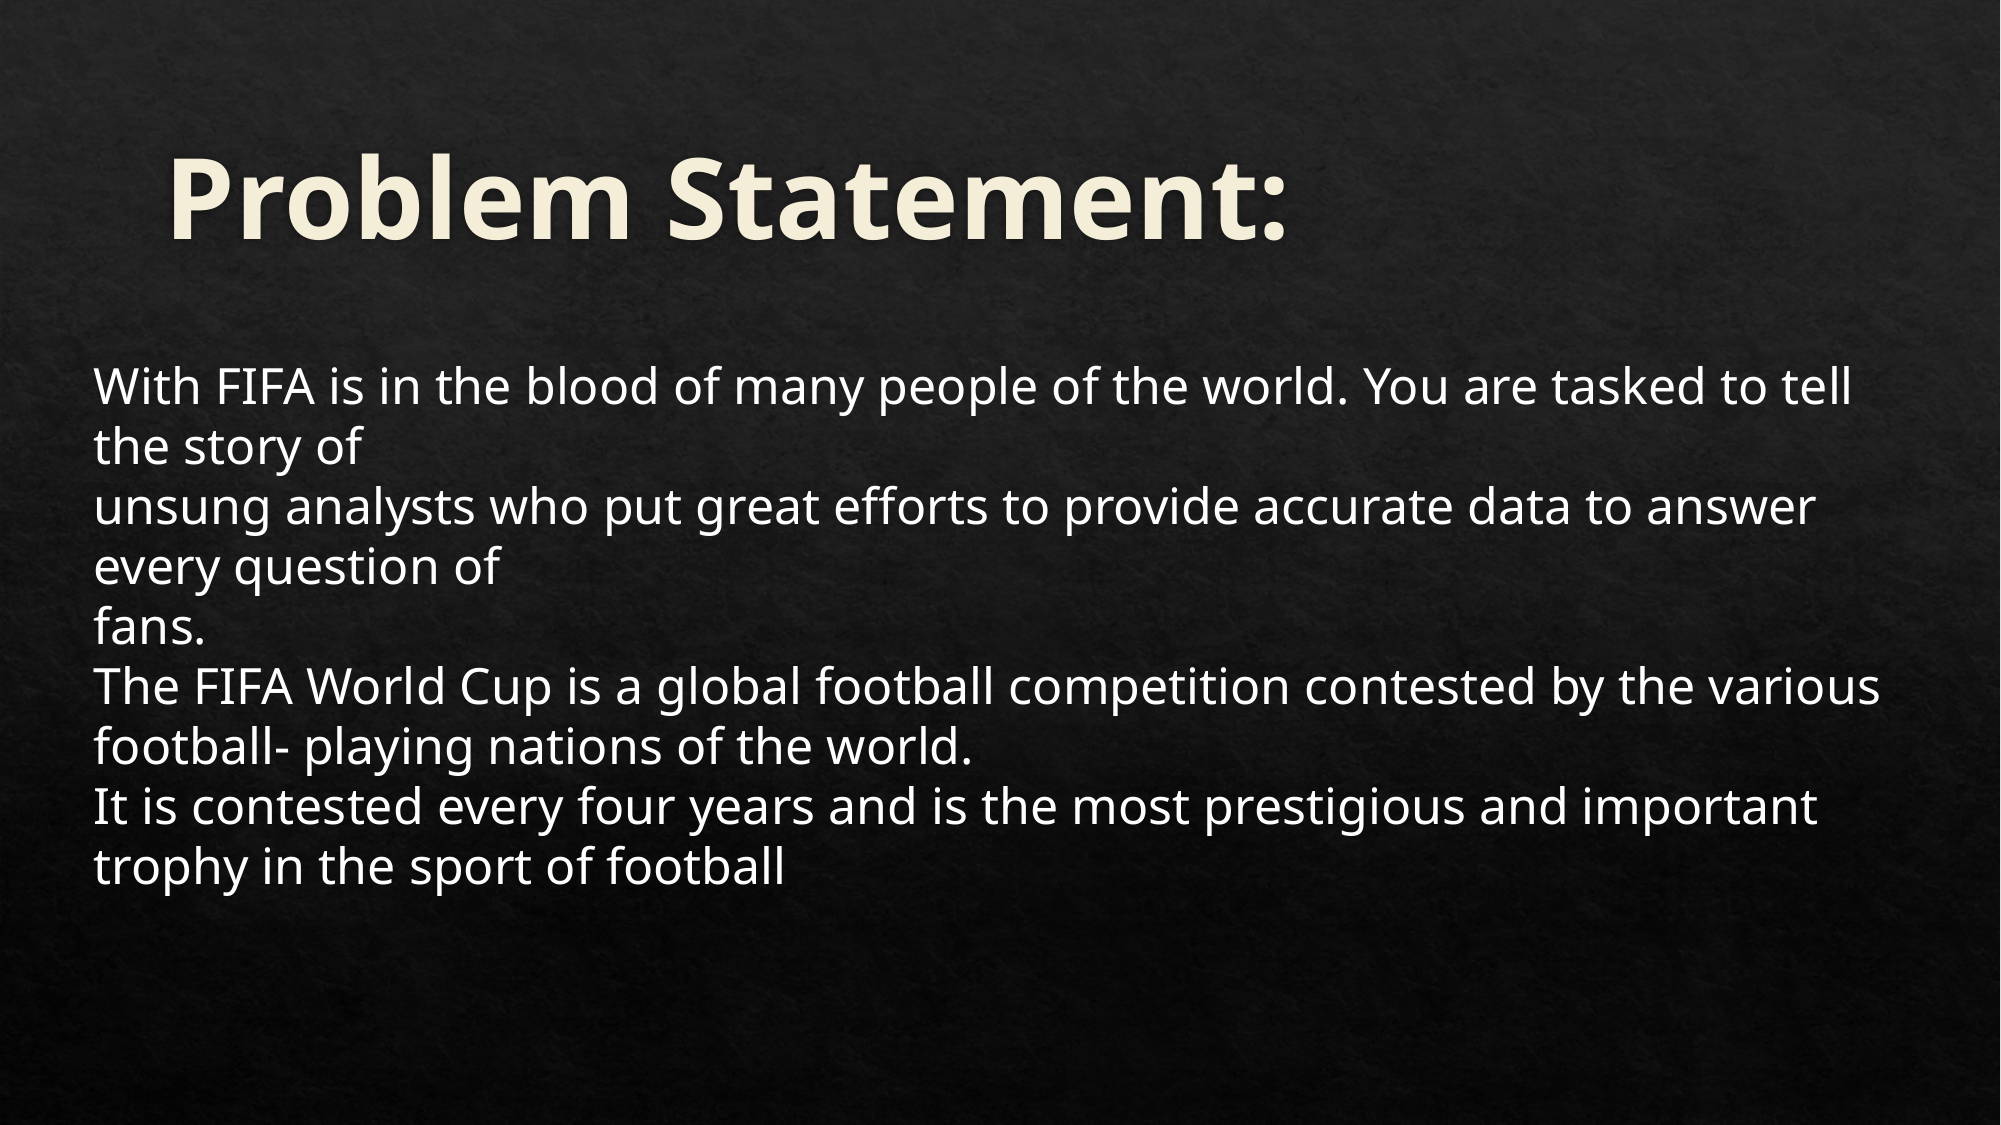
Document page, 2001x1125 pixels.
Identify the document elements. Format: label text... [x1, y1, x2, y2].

title Problem Statement: [149, 99, 1849, 307]
text_box With FIFA is in the blood of many people of the world. You are tasked to tell the story of unsung analysts who put great efforts to provide accurate data to answer every question of fans. The FIFA World Cup is a global football competition contested by the various football- playing nations of the world. It is contested every four years and is the most prestigious and important trophy in the sport of football [78, 347, 1903, 903]
